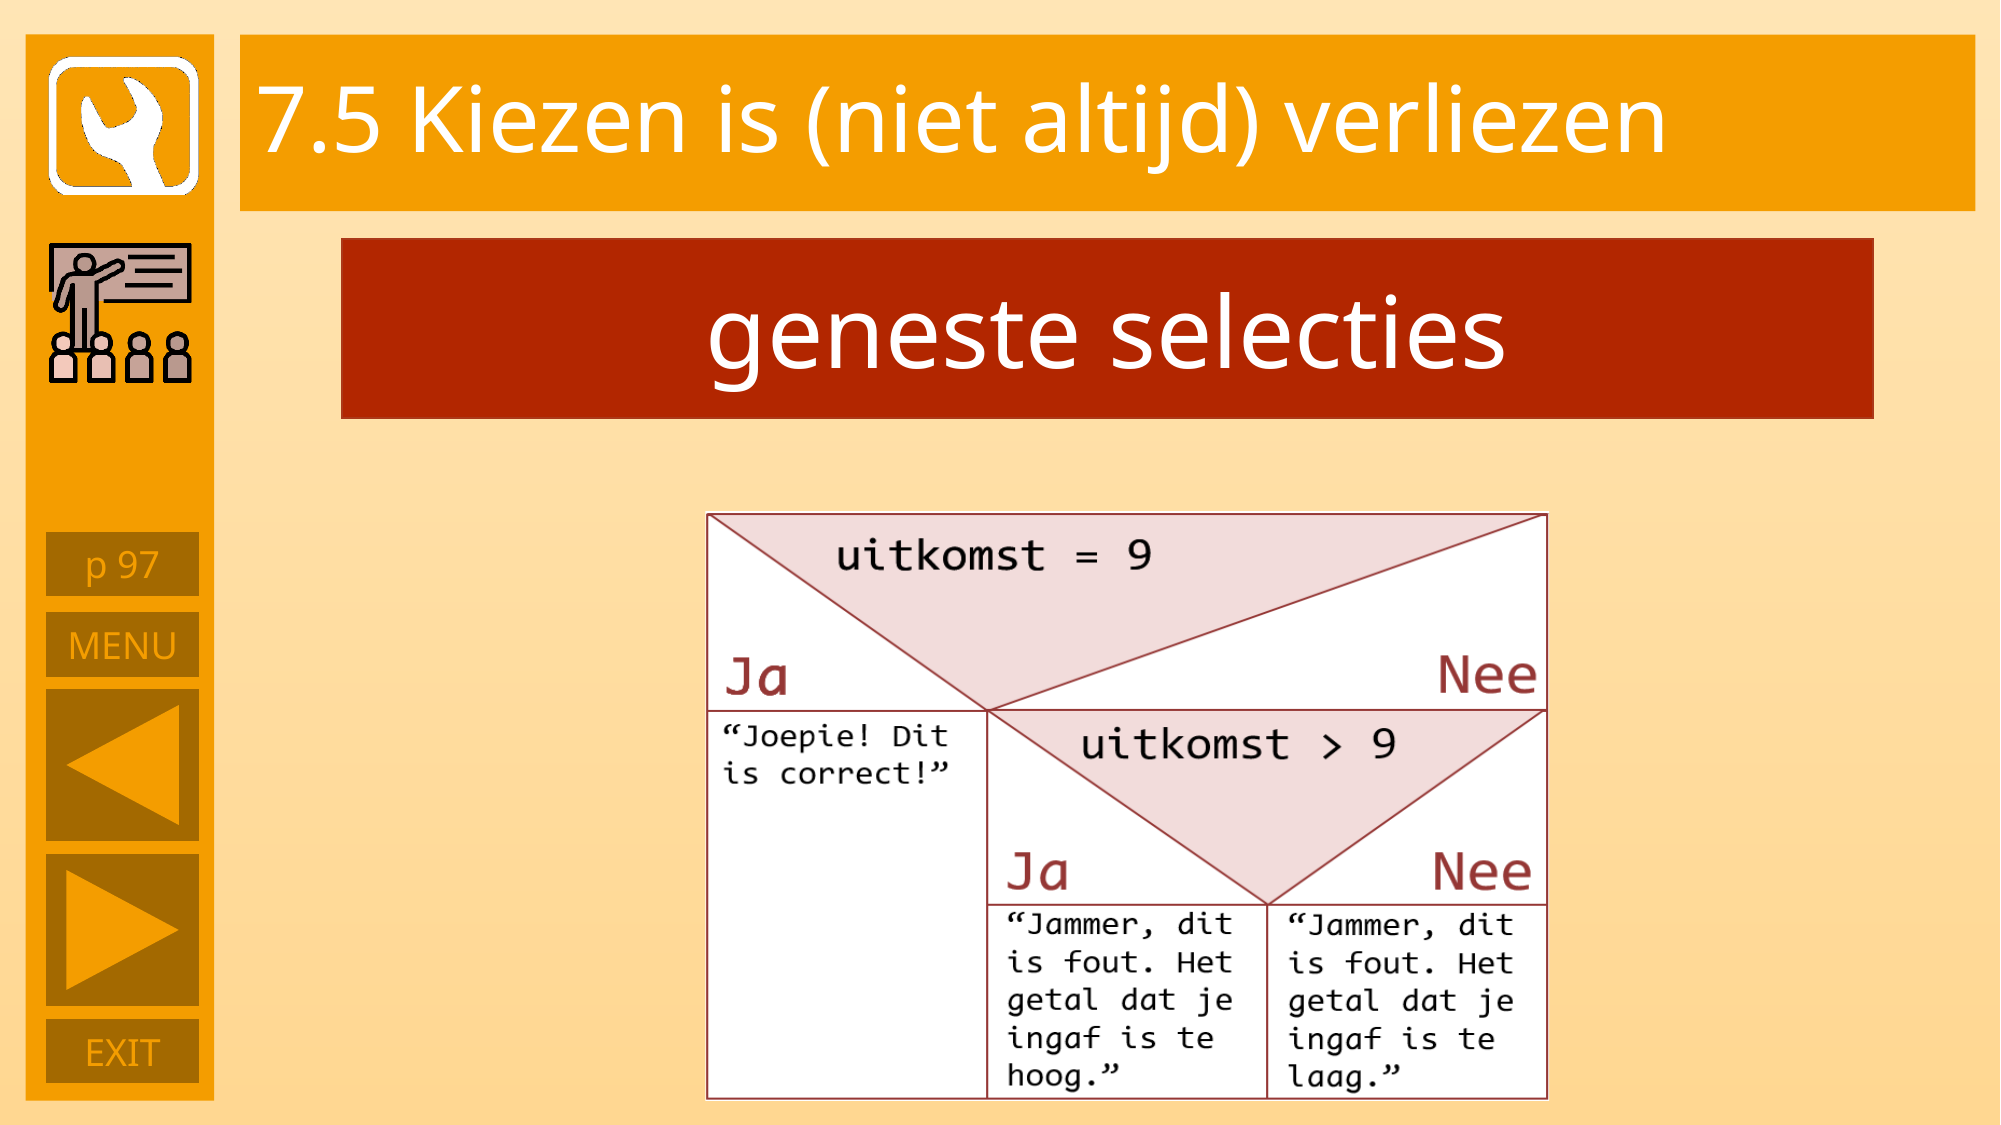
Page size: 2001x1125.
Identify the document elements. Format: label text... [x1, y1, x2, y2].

text_box EXIT [1976, 172, 2000, 176]
text_box [46, 689, 199, 841]
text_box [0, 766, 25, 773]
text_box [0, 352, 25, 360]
text_box EXIT [1976, 193, 2000, 199]
text_box EXIT [0, 193, 25, 199]
text_box MENU [46, 612, 199, 677]
picture [44, 238, 196, 387]
text_box Kan leiden tot vreemde fouten, dus beter vermijden [1874, 352, 2000, 360]
text_box Kan leiden tot vreemde fouten, dus beter vermijden [1551, 766, 2000, 773]
text_box [64, 703, 180, 827]
text_box p 97 [46, 532, 199, 596]
text_box EXIT [215, 172, 240, 176]
text_box Kan leiden tot vreemde fouten, dus beter vermijden [215, 766, 705, 773]
text_box EXIT [46, 1019, 199, 1083]
text_box EXIT [0, 172, 25, 176]
picture [705, 511, 1550, 1101]
text_box [46, 854, 199, 1006]
text_box [25, 33, 215, 1102]
text_box [65, 868, 181, 992]
text_box geneste selecties [341, 238, 1874, 419]
text_box Kan leiden tot vreemde fouten, dus beter vermijden [215, 352, 341, 360]
title 7.5 Kiezen is (niet altijd) verliezen [240, 34, 1976, 212]
text_box EXIT [215, 193, 240, 199]
picture [47, 55, 199, 195]
